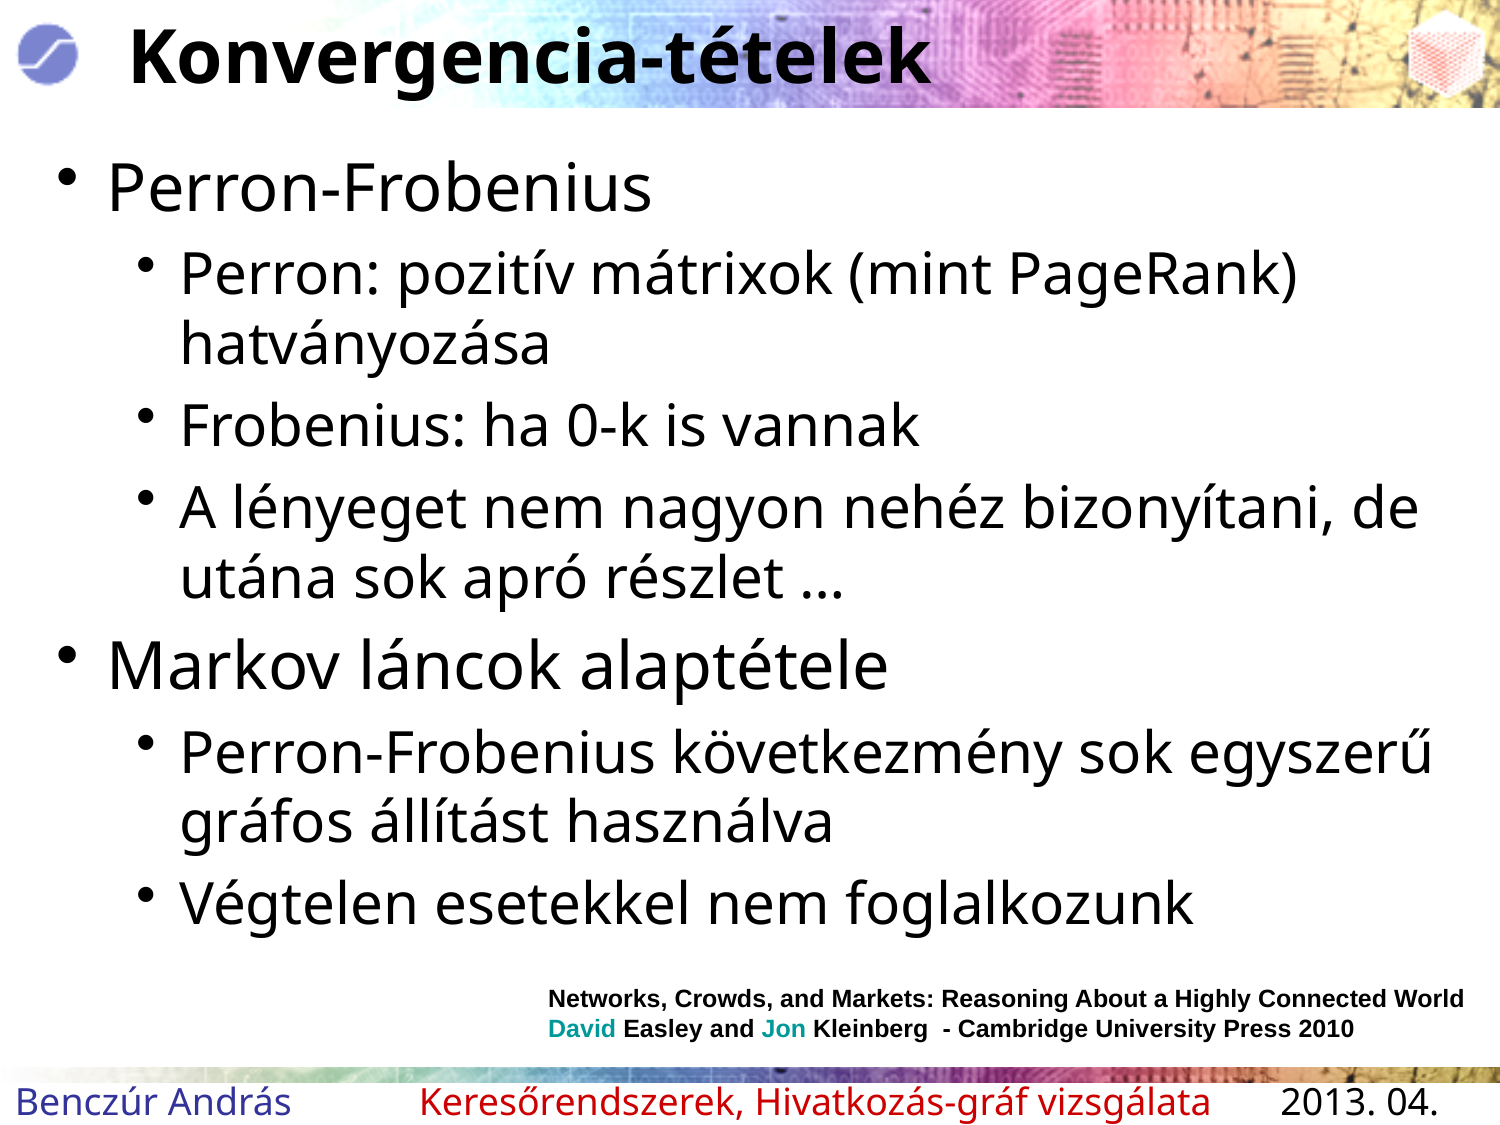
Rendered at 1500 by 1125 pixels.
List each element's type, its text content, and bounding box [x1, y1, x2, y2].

picture [0, 1067, 1500, 1083]
title Konvergencia-tételek [111, 0, 1389, 107]
list Perron-Frobenius Perron: pozitív mátrixok (mint PageRank) hatványozása Frobenius: ha 0-k is vannak A lényeget nem nagyon nehéz bizonyítani, de utána sok apró részlet … Markov láncok alaptétele Perron-Frobenius következmény sok egyszerű gráfos állítást használva Végtelen esetekkel nem foglalkozunk [40, 136, 1460, 1059]
text_box [0, 0, 1500, 108]
text_box Networks, Crowds, and Markets: Reasoning About a Highly Connected World David Easley and Jon Kleinberg - Cambridge University Press 2010 [533, 975, 1496, 1051]
